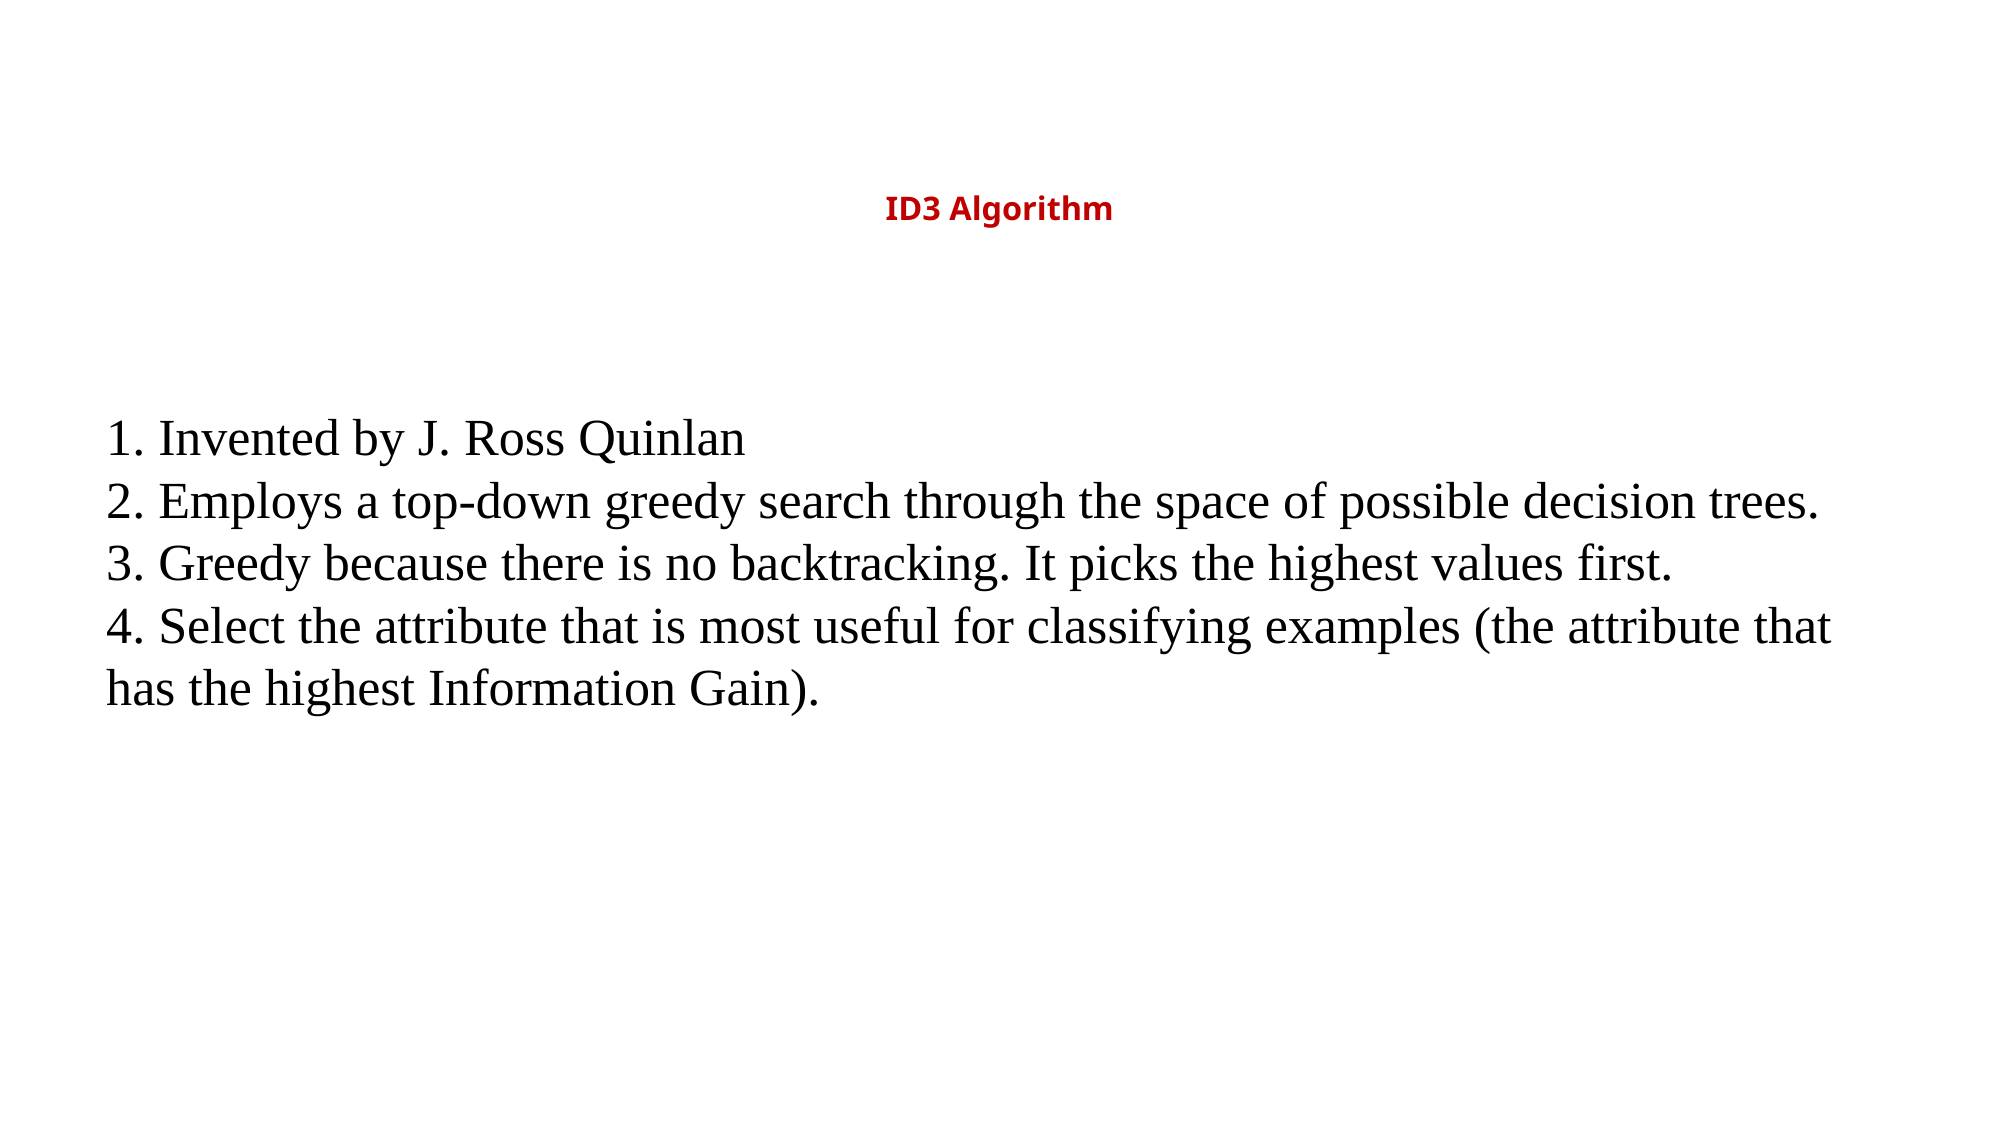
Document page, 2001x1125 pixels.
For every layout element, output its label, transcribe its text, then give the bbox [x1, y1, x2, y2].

title ID3 Algorithm [249, 184, 1750, 236]
text_box 1. Invented by J. Ross Quinlan 2. Employs a top-down greedy search through the space of possible decision trees. 3. Greedy because there is no backtracking. It picks the highest values first. 4. Select the attribute that is most useful for classifying examples (the attribute that has the highest Information Gain). [91, 396, 1857, 724]
